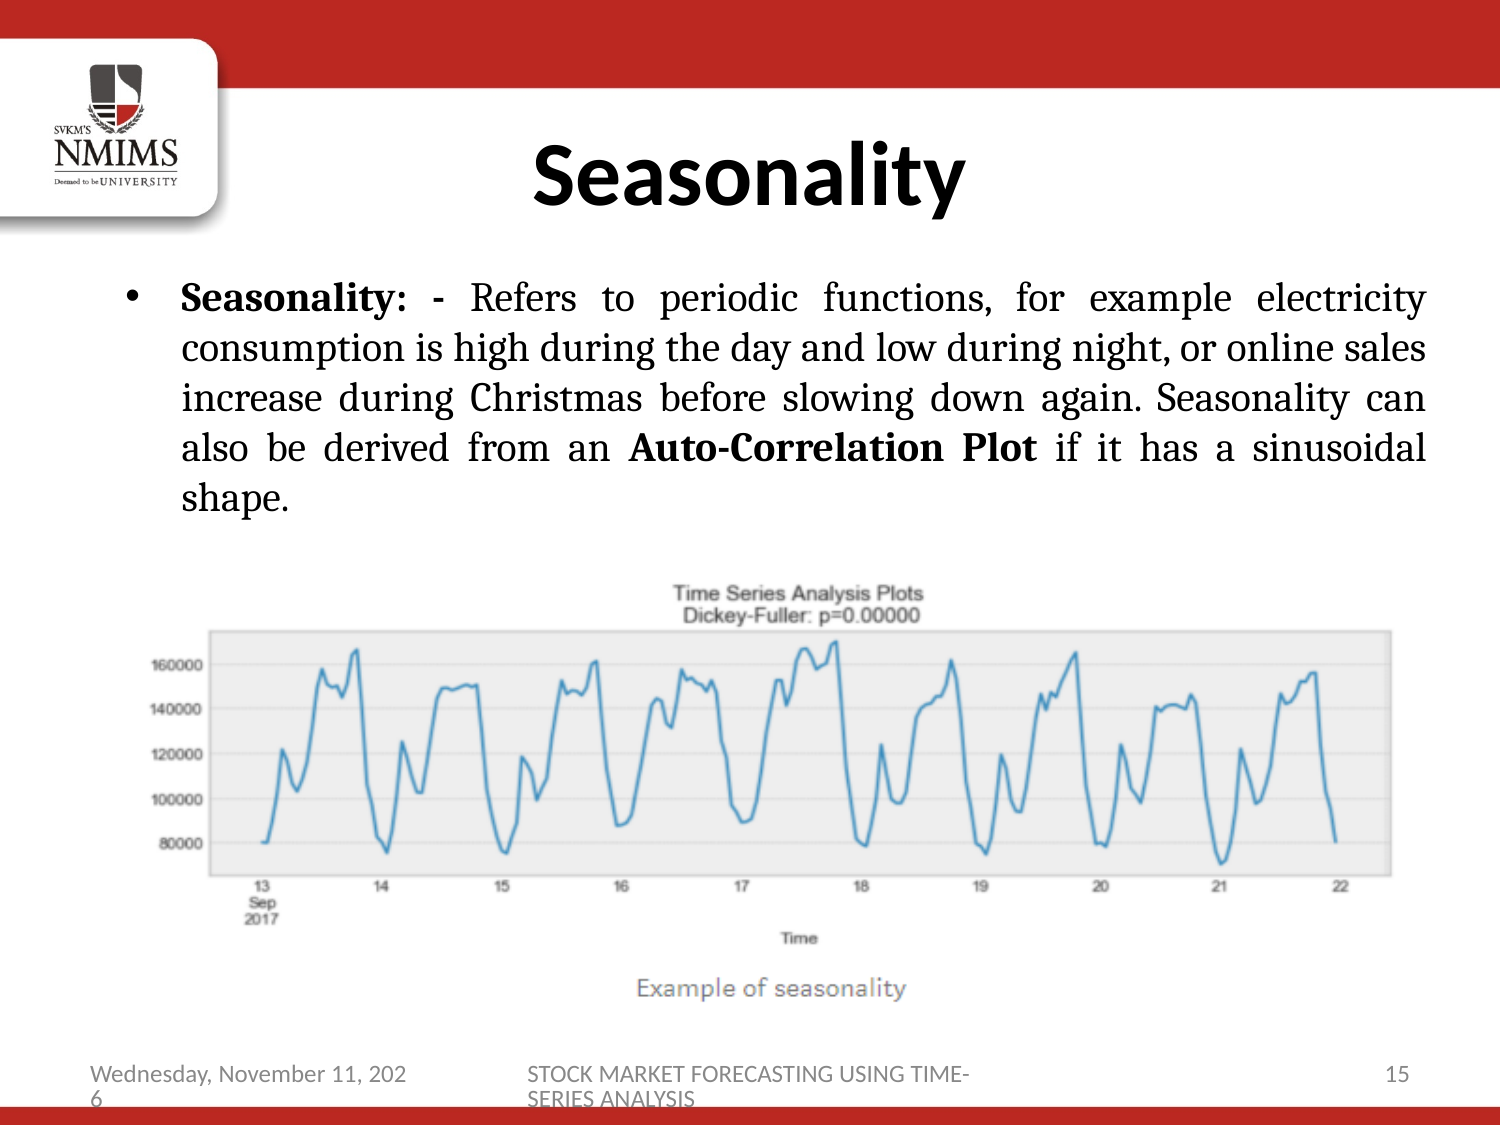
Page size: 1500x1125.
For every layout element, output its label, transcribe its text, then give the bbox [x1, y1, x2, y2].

picture [0, 0, 1500, 1125]
footer STOCK MARKET FORECASTING USING TIME-SERIES ANALYSIS [512, 1046, 988, 1103]
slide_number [75, 1042, 425, 1103]
list Seasonality: - Refers to periodic functions, for example electricity consumption is high during the day and low during night, or online sales increase during Christmas before slowing down again. Seasonality can also be derived from an Auto-Correlation Plot if it has a sinusoidal shape. [91, 262, 1442, 1005]
slide_number 15 [1074, 1045, 1425, 1103]
title Seasonality [75, 75, 1425, 263]
